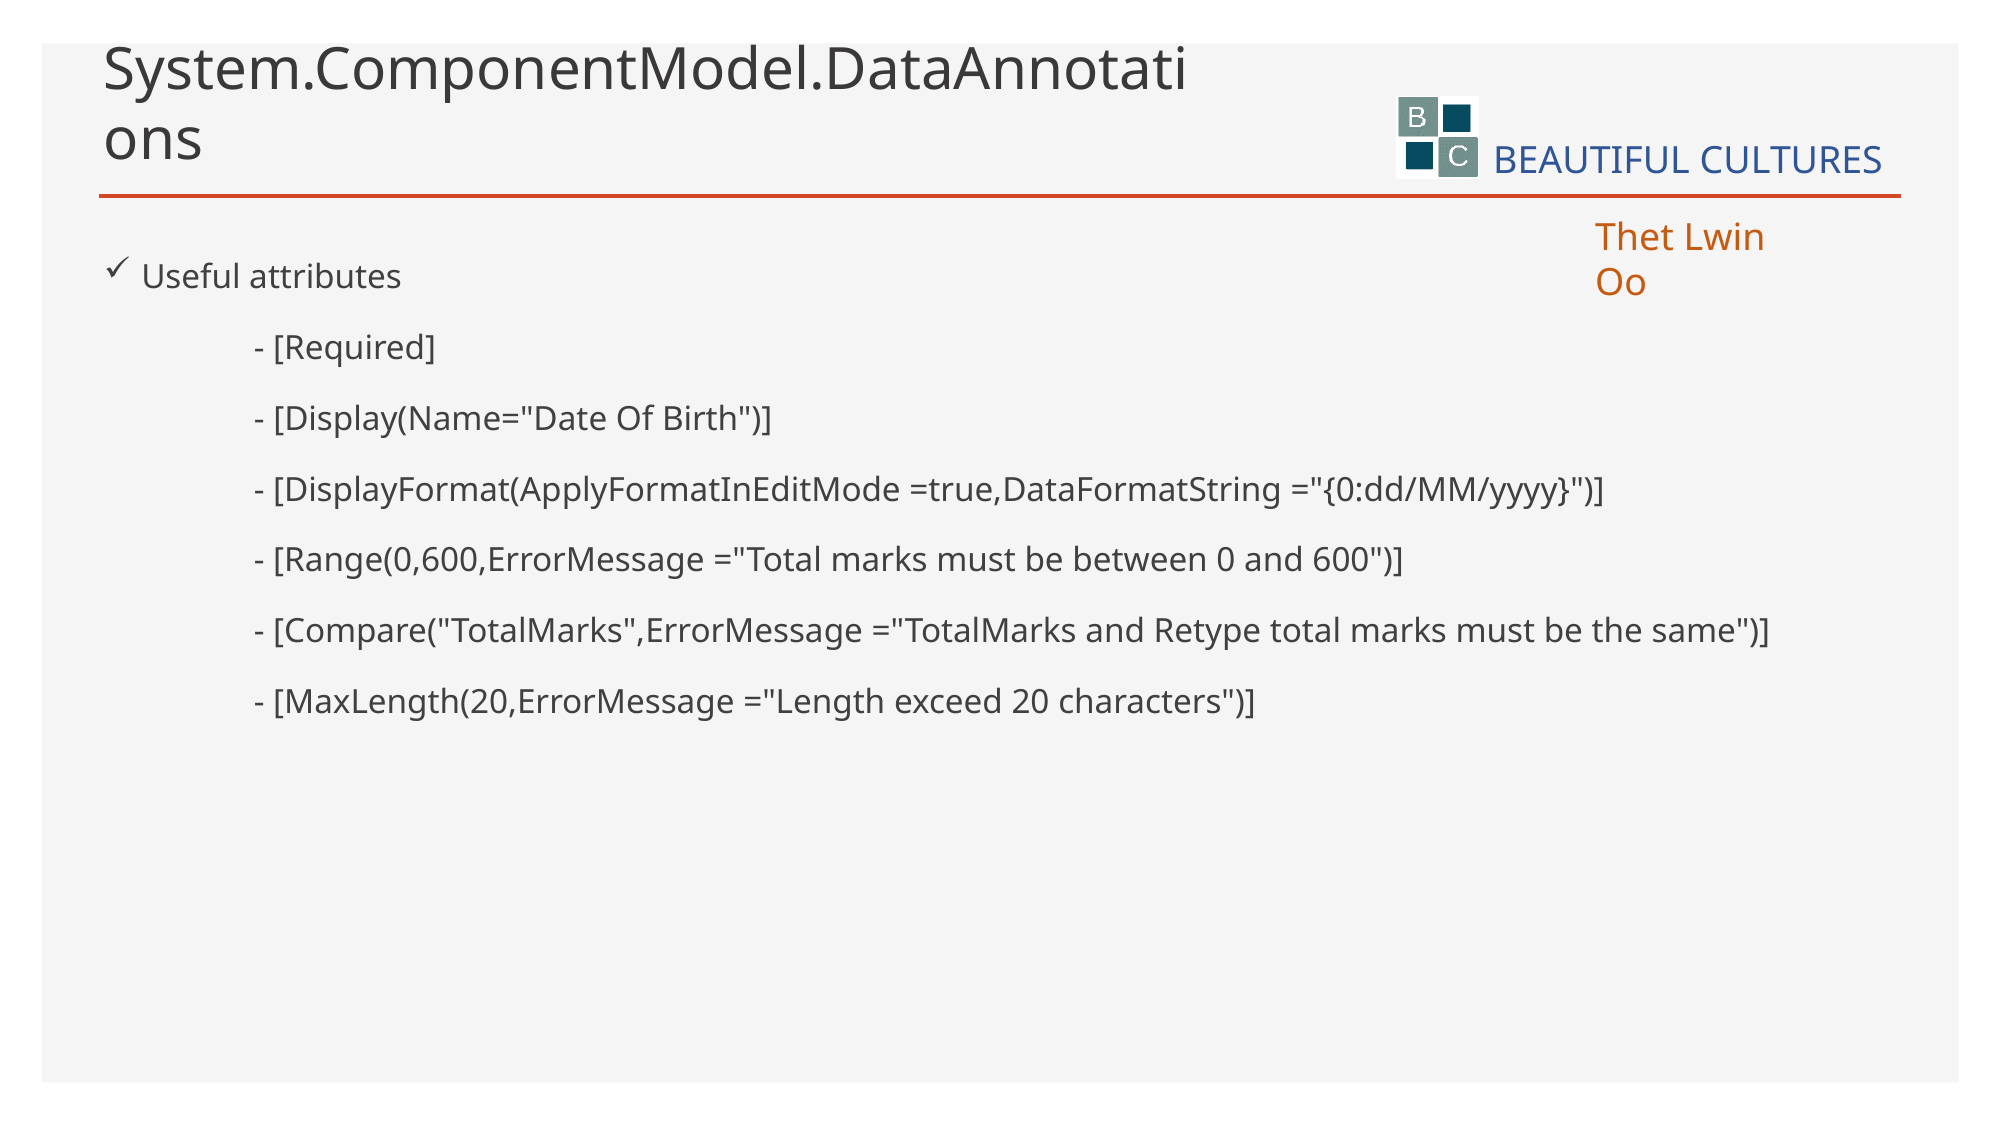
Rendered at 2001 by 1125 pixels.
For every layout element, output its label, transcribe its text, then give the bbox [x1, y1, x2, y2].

text_box Thet Lwin Oo [1580, 205, 1833, 311]
text_box BEAUTIFUL CULTURES [1478, 128, 1898, 188]
text_box Useful attributes - [Required] - [Display(Name="Date Of Birth")] - [DisplayFormat(ApplyFormatInEditMode =true,DataFormatString ="{0:dd/MM/yyyy}")] - [Range(0,600,ErrorMessage ="Total marks must be between 0 and 600")] - [Compare("TotalMarks",ErrorMessage ="TotalMarks and Retype total marks must be the same")] - [MaxLength(20,ErrorMessage ="Length exceed 20 characters")] [88, 250, 1898, 886]
title System.ComponentModel.DataAnnotations [88, 73, 1214, 179]
picture [1396, 96, 1479, 179]
